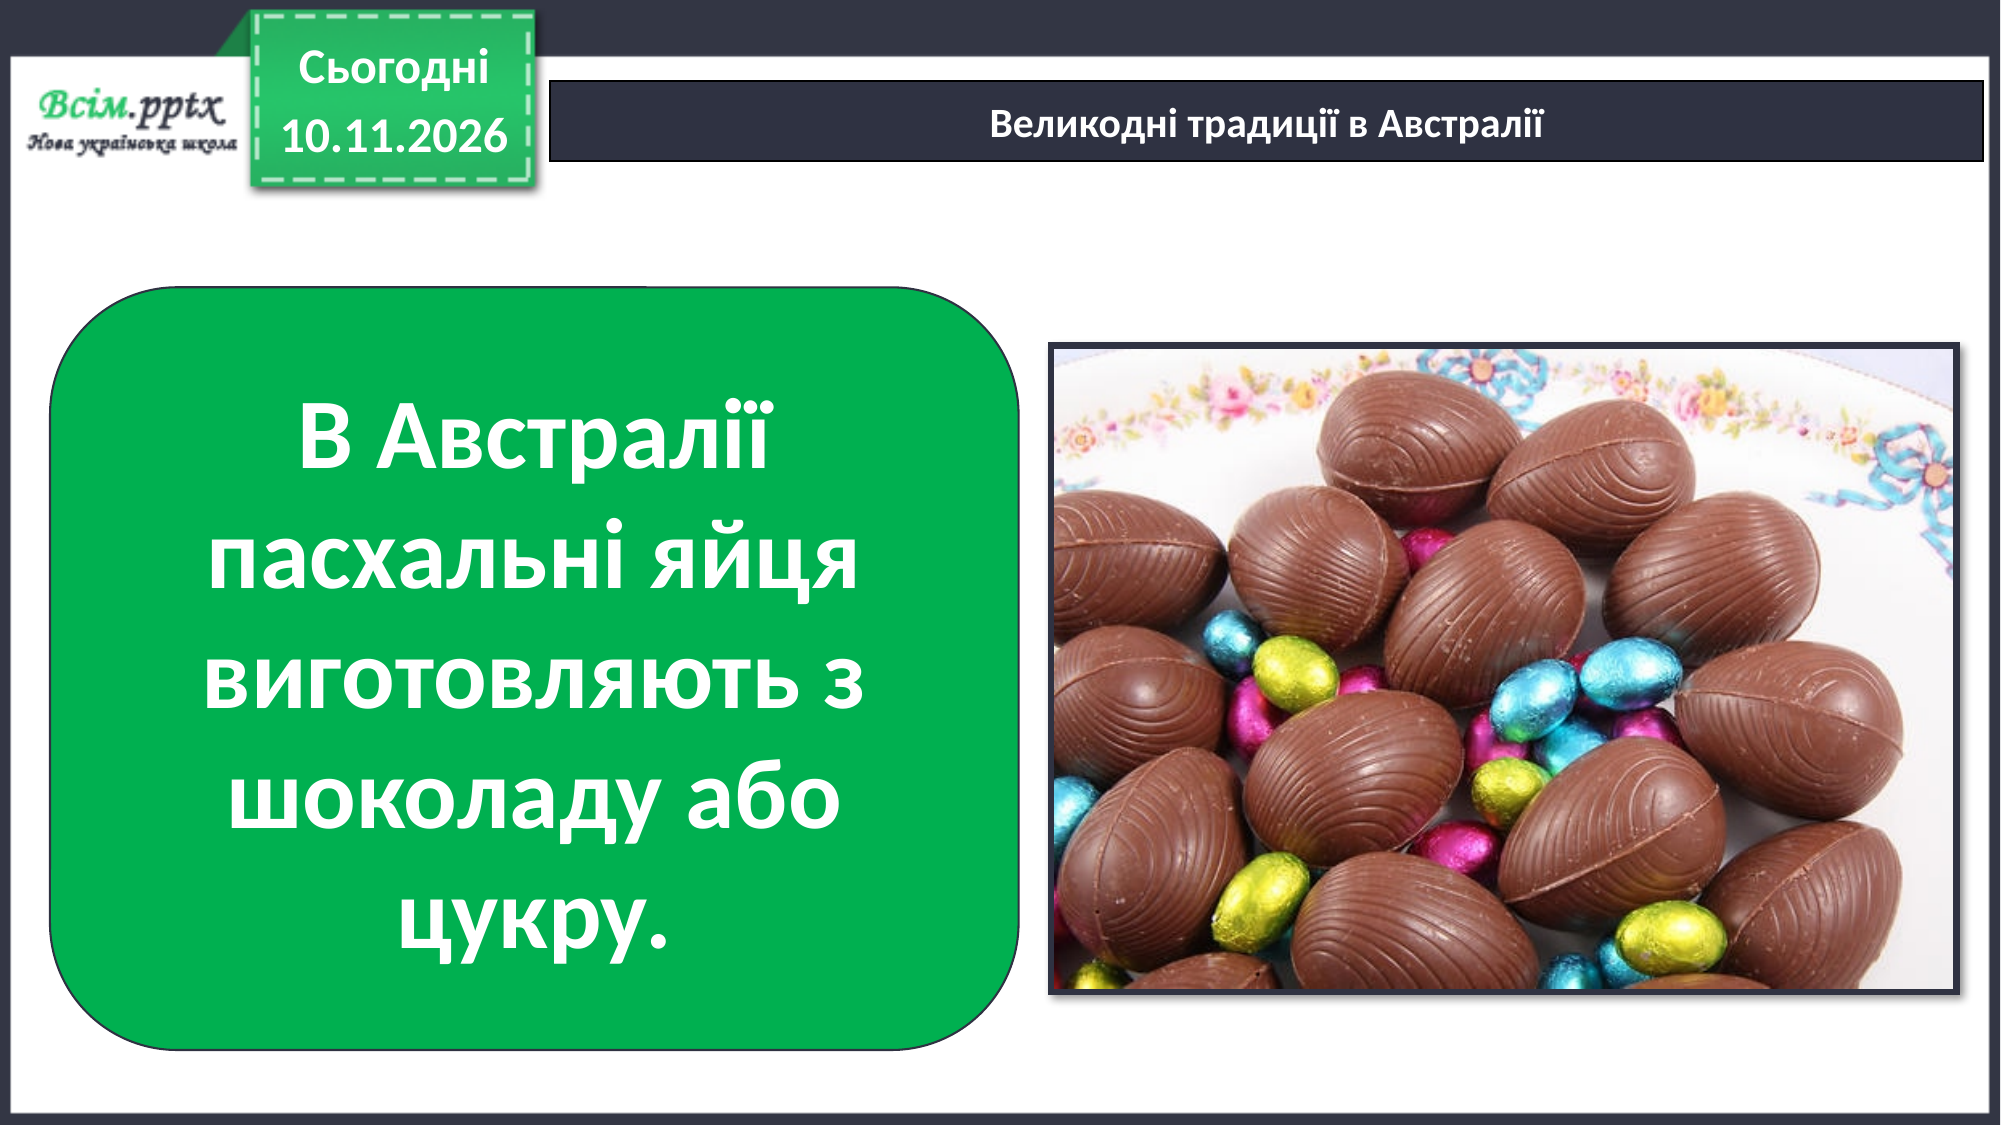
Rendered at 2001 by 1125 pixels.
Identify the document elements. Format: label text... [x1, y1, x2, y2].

text_box Сьогодні [284, 26, 535, 101]
picture [0, 0, 2001, 1125]
text_box 30.03.2022 [263, 101, 524, 164]
text_box Великодні традиції в Австралії [549, 80, 1984, 162]
text_box В Австралії пасхальні яйця виготовляють з шоколаду або цукру. [48, 286, 1020, 1052]
